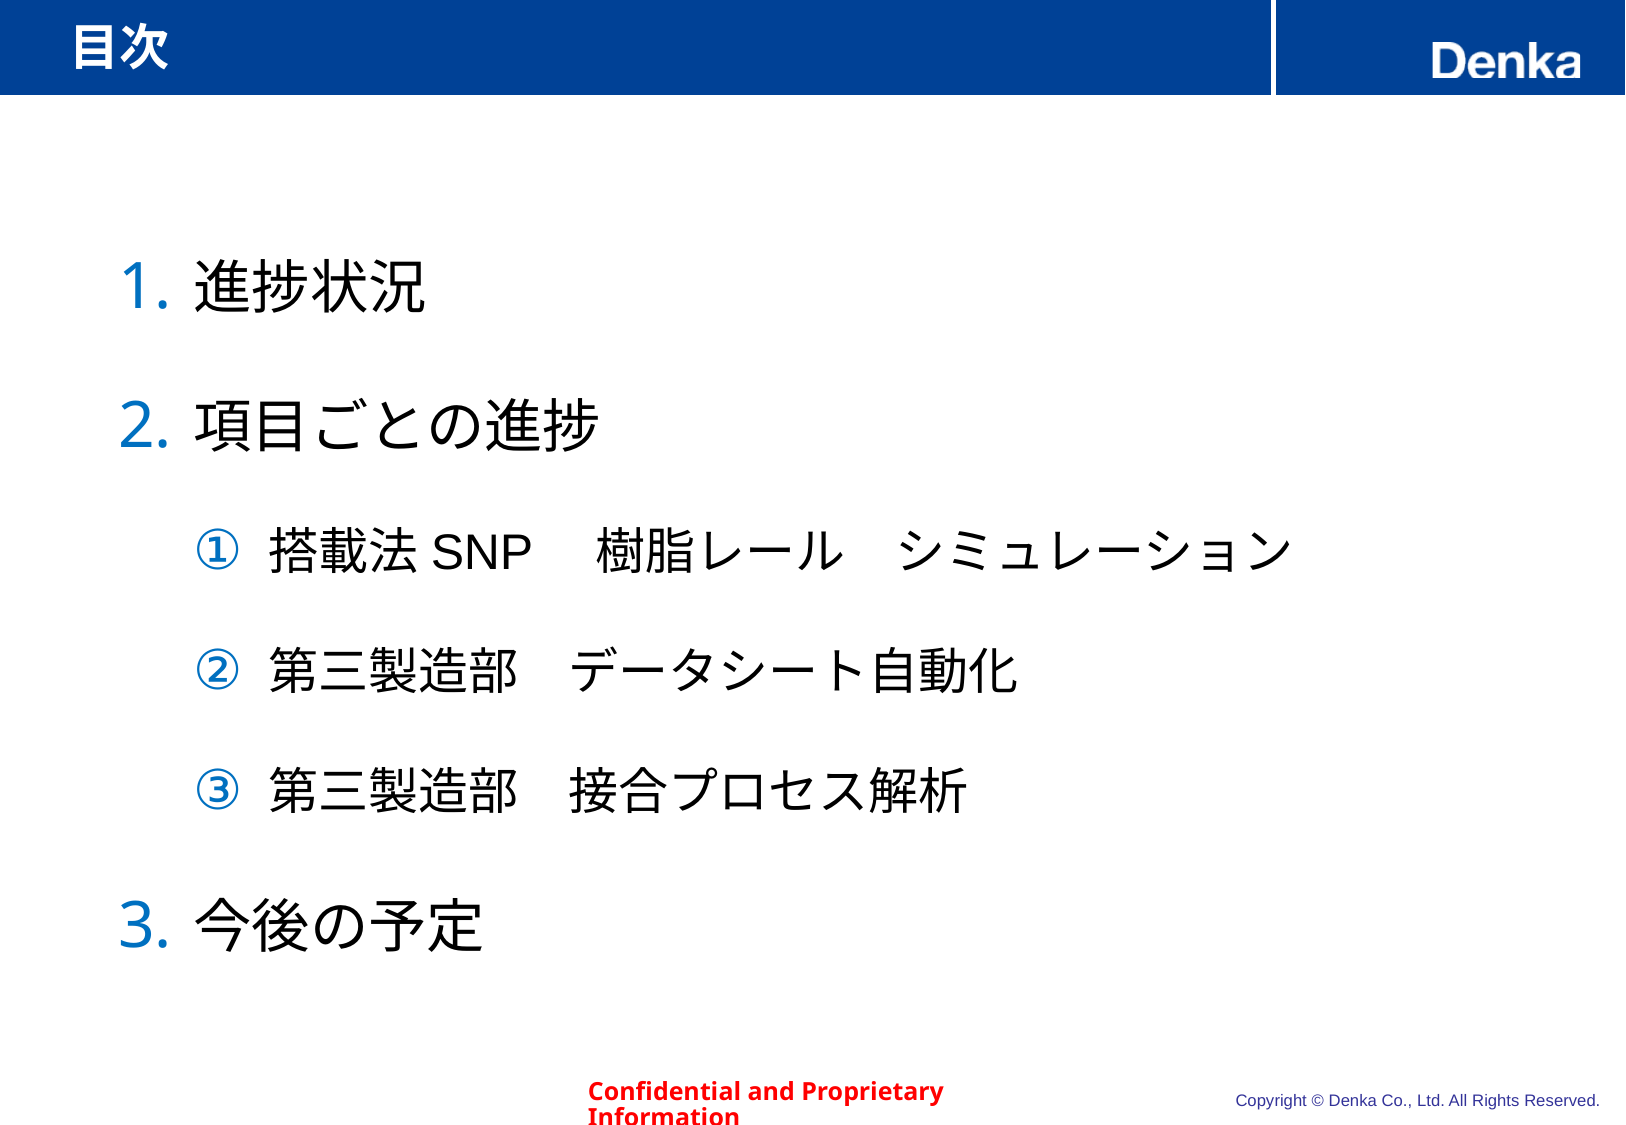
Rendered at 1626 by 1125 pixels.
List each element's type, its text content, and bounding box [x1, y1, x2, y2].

text_box 進捗状況 項目ごとの進捗 搭載法SNP 樹脂レール シミュレーション 第三製造部 データシート自動化 第三製造部 接合プロセス解析 今後の予定 [104, 172, 1520, 967]
title 目次 [54, 0, 1165, 95]
